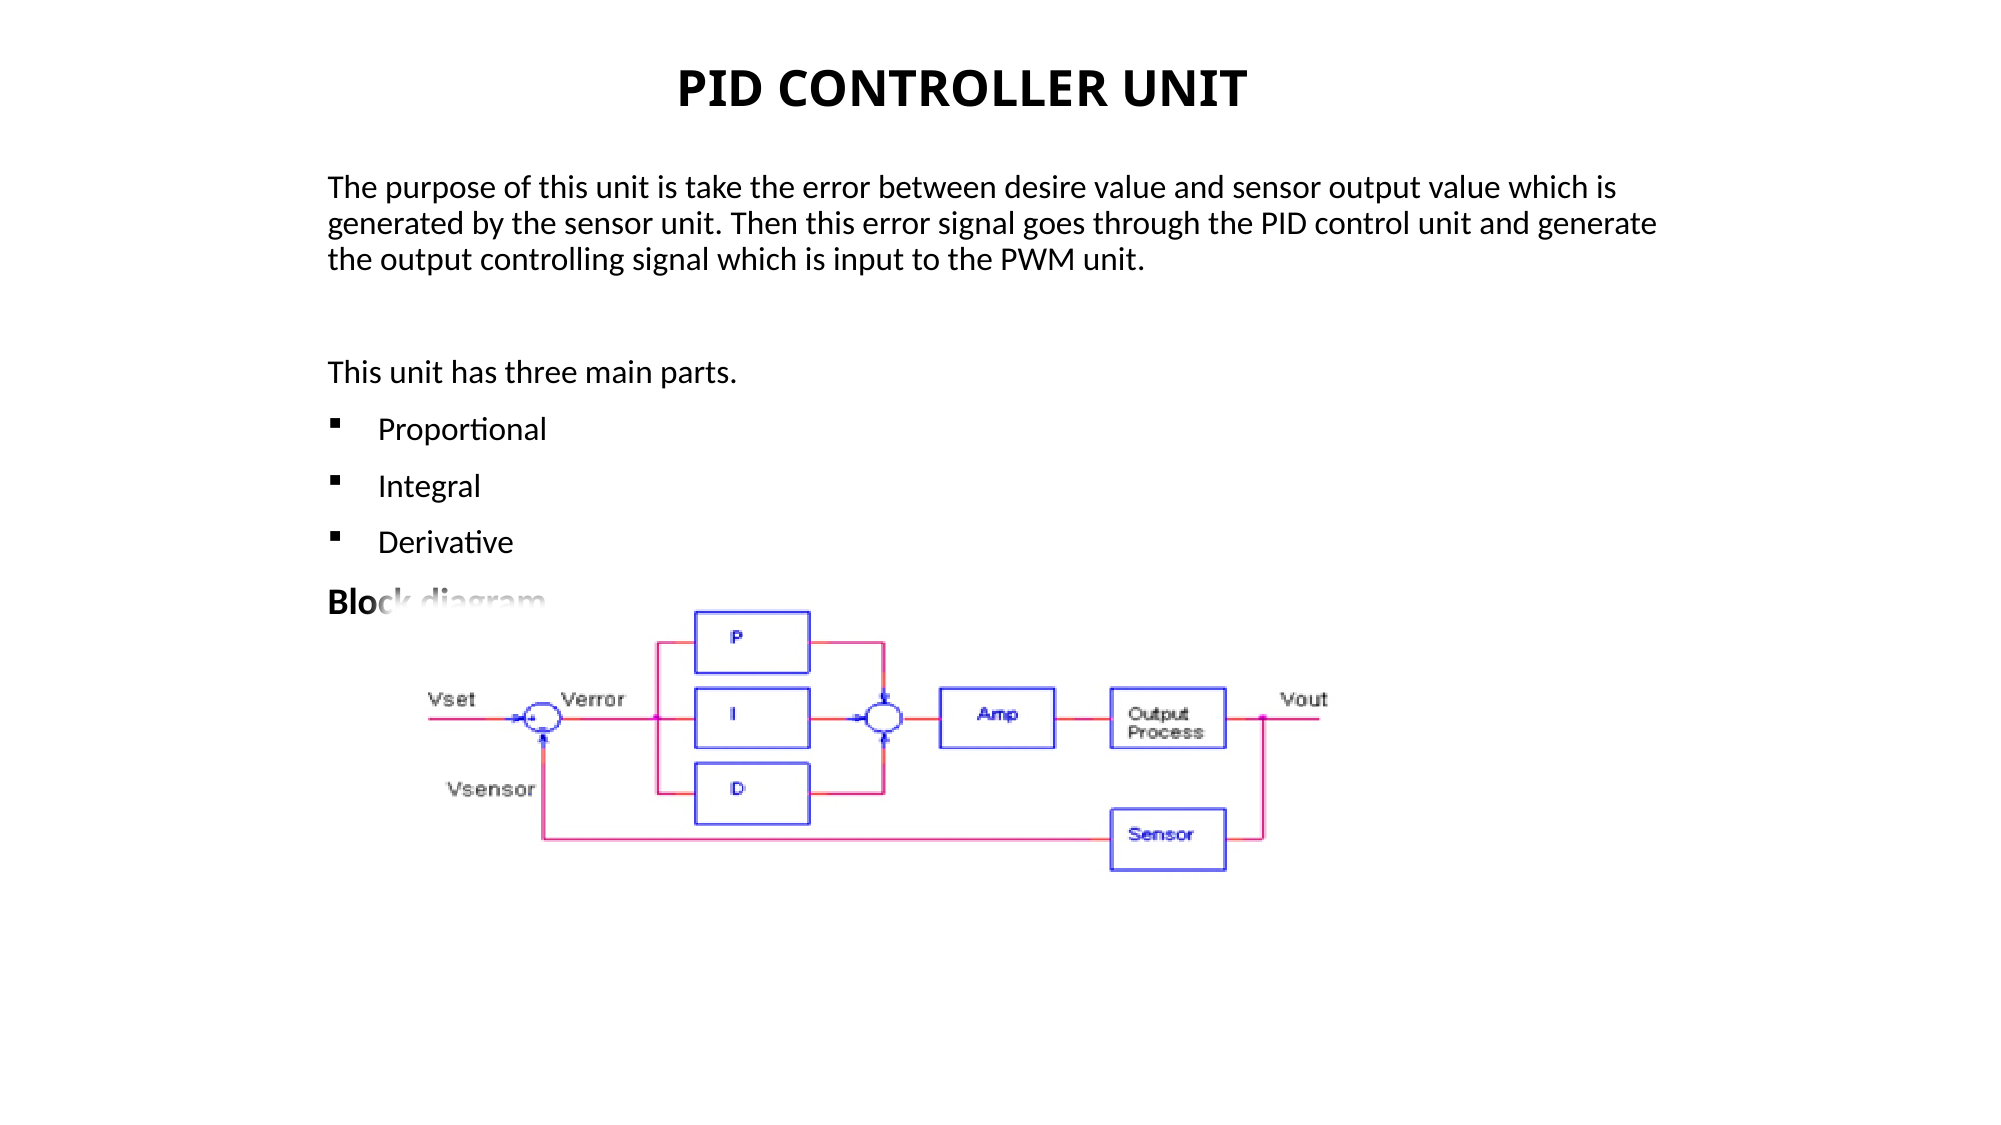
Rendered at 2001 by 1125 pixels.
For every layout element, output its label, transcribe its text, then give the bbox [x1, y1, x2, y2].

picture [362, 574, 1375, 950]
title PID CONTROLLER UNIT [324, 50, 1600, 125]
